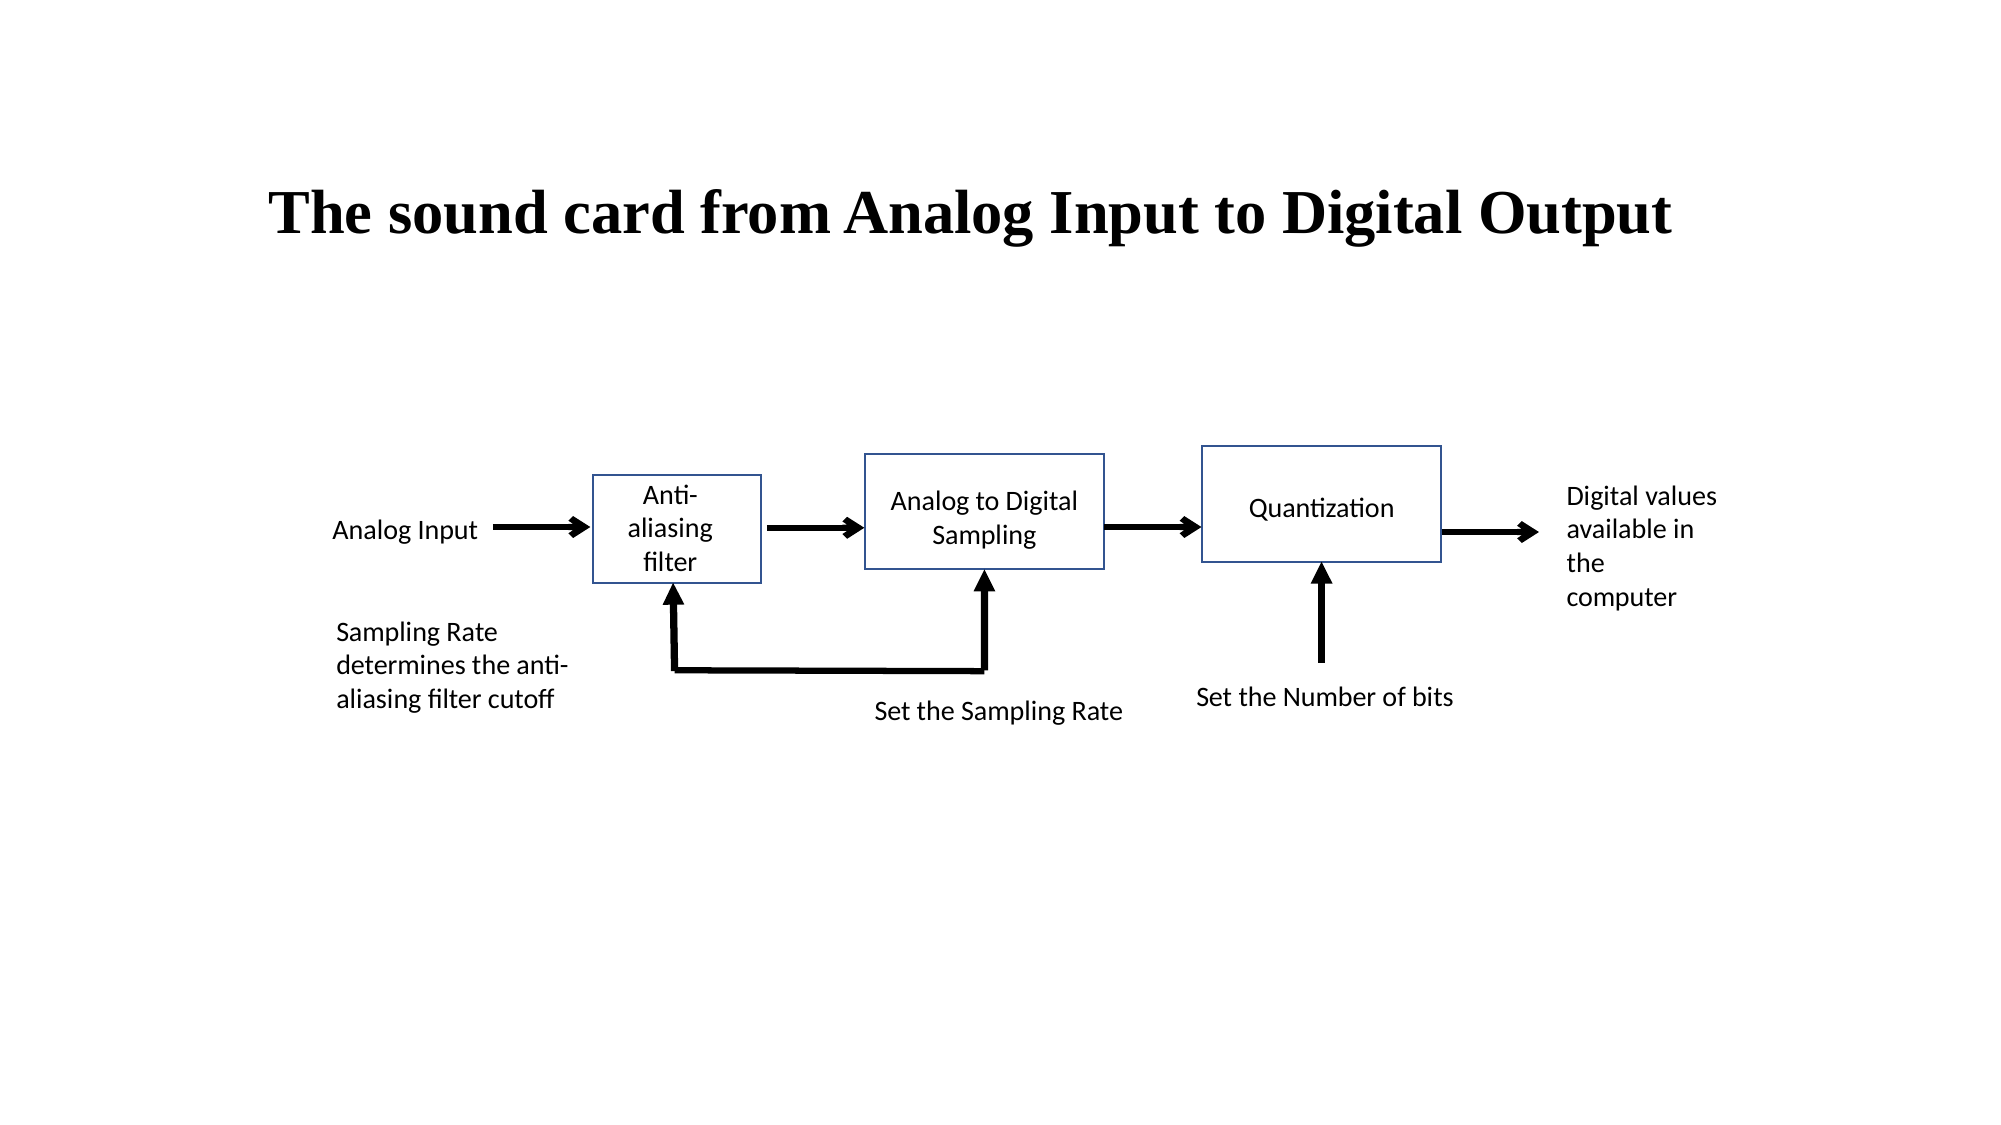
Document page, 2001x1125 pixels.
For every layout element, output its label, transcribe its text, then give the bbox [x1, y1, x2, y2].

text_box [1201, 445, 1442, 563]
text_box Analog to Digital Sampling [873, 475, 1096, 558]
text_box [755, 474, 762, 584]
text_box Set the Number of bits [1181, 671, 1469, 720]
text_box Anti-aliasing filter [586, 468, 755, 585]
text_box Analog Input [317, 504, 513, 553]
text_box Sampling Rate determines the anti-aliasing filter cutoff [321, 605, 649, 722]
text_box Set the Sampling Rate [859, 684, 1139, 734]
text_box [864, 453, 1105, 570]
text_box Digital values available in the computer [1551, 469, 1733, 620]
text_box Quantization [1210, 481, 1433, 531]
text_box The sound card from Analog Input to Digital Output [253, 163, 1689, 254]
